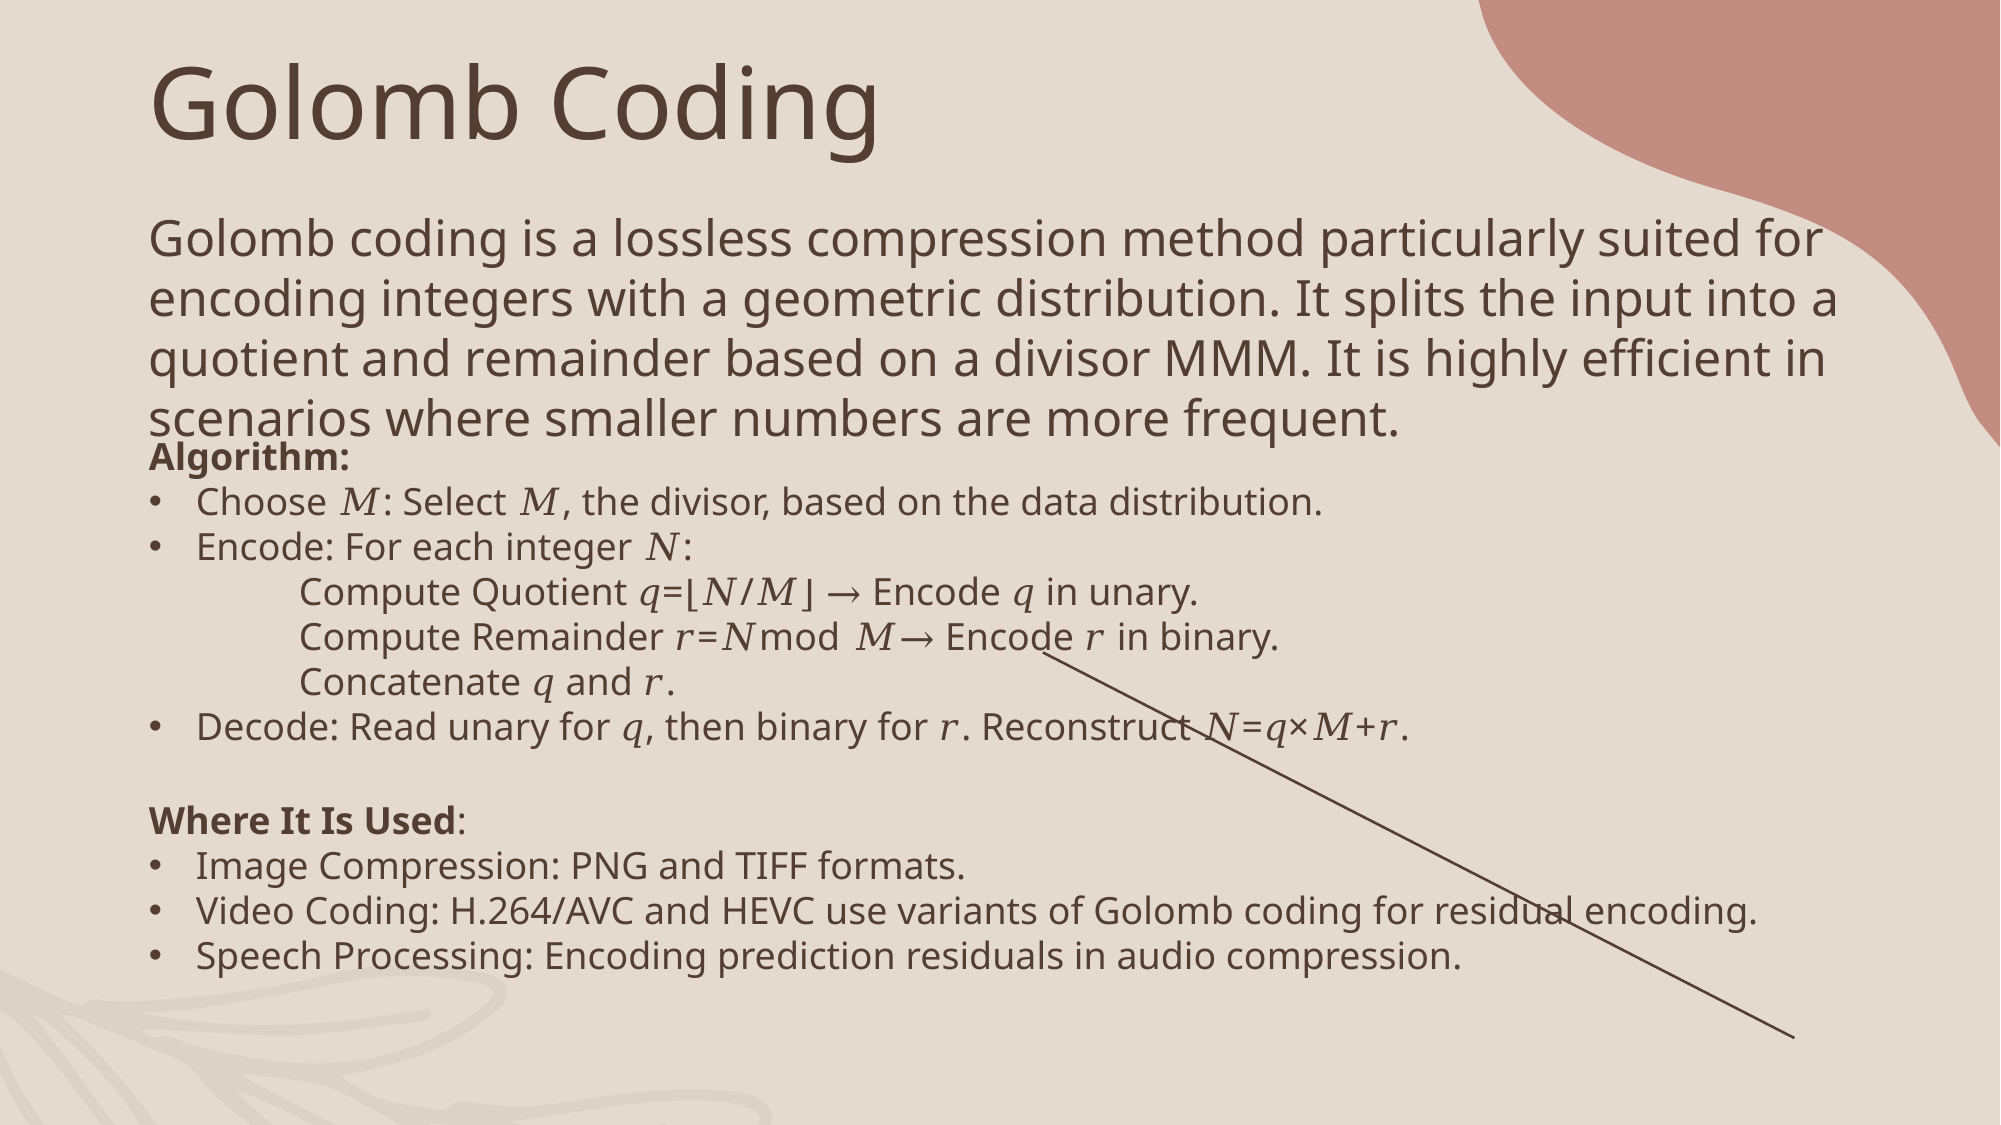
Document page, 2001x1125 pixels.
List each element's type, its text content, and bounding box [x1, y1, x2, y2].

text_box Golomb coding is a lossless compression method particularly suited for encoding integers with a geometric distribution. It splits the input into a quotient and remainder based on a divisor MMM. It is highly efficient in scenarios where smaller numbers are more frequent. [134, 198, 1904, 425]
text_box Where It Is Used: Image Compression: PNG and TIFF formats. Video Coding: H.264/AVC and HEVC use variants of Golomb coding for residual encoding. Speech Processing: Encoding prediction residuals in audio compression. [134, 789, 1904, 984]
text_box Golomb Coding [53, 0, 979, 169]
text_box Algorithm: Choose 𝑀: Select 𝑀, the divisor, based on the data distribution. Encode: For each integer 𝑁: Compute Quotient 𝑞=⌊𝑁/𝑀⌋ → Encode 𝑞 in unary. Compute Remainder 𝑟=𝑁mod 𝑀→ Encode 𝑟 in binary. Concatenate 𝑞 and 𝑟. Decode: Read unary for 𝑞, then binary for 𝑟. Reconstruct 𝑁=𝑞×𝑀+𝑟. [134, 425, 1904, 756]
